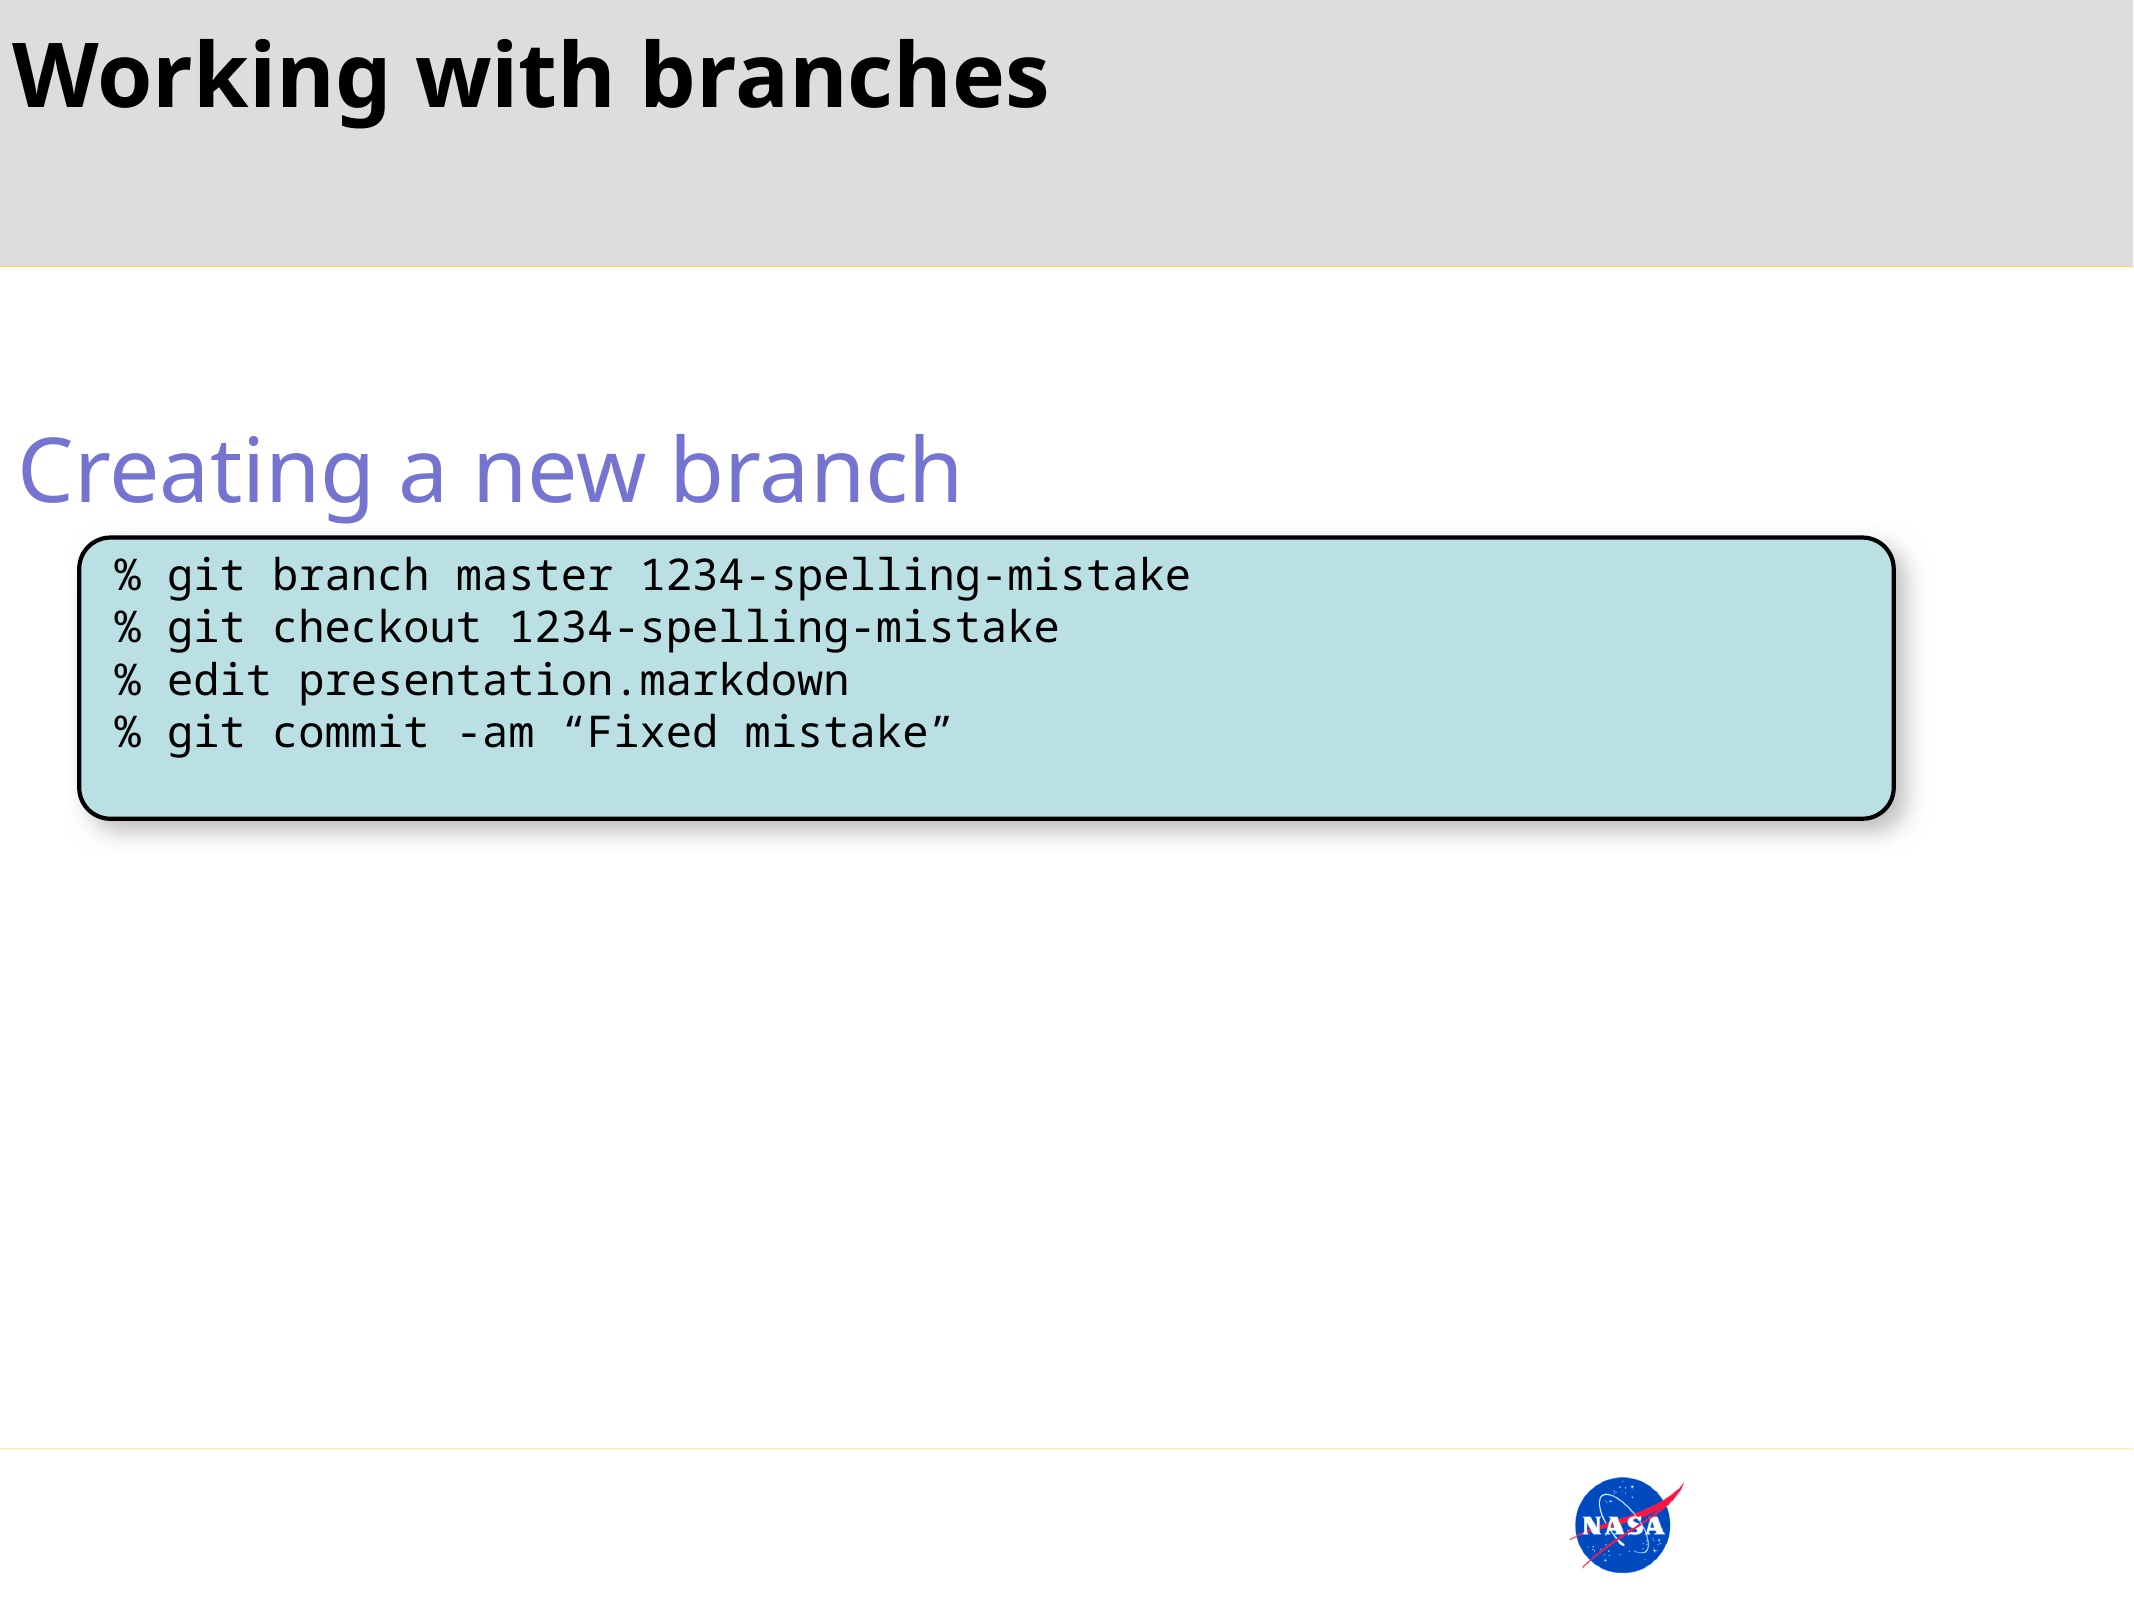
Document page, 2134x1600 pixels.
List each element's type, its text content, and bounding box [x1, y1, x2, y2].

picture [1569, 1477, 1684, 1573]
text_box Working with branches [12, 12, 1344, 132]
text_box Creating a new branch [17, 412, 964, 521]
text_box % git branch master 1234-spelling-mistake % git checkout 1234-spelling-mistake % edit presentation.markdown % git commit -am “Fixed mistake” [79, 537, 1894, 819]
